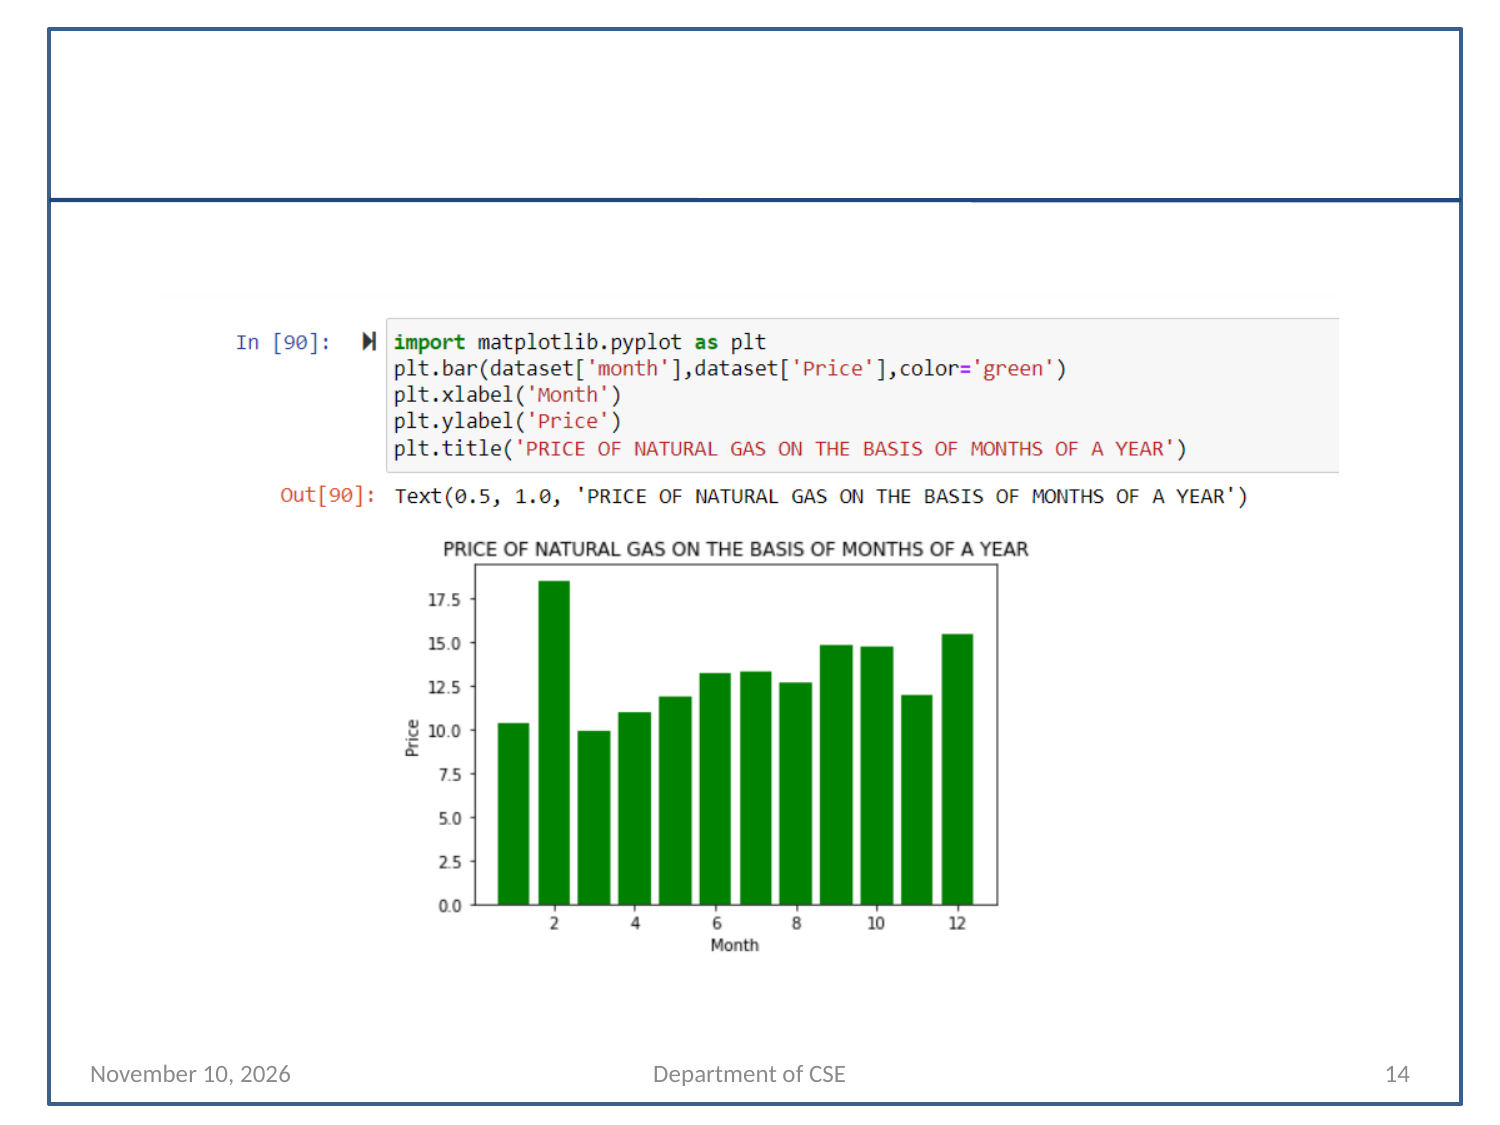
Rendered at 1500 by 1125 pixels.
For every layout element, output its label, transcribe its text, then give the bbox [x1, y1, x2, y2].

footer Department of CSE [512, 1042, 988, 1103]
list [161, 292, 1339, 975]
slide_number 14 [1074, 1042, 1425, 1103]
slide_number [75, 1042, 425, 1103]
